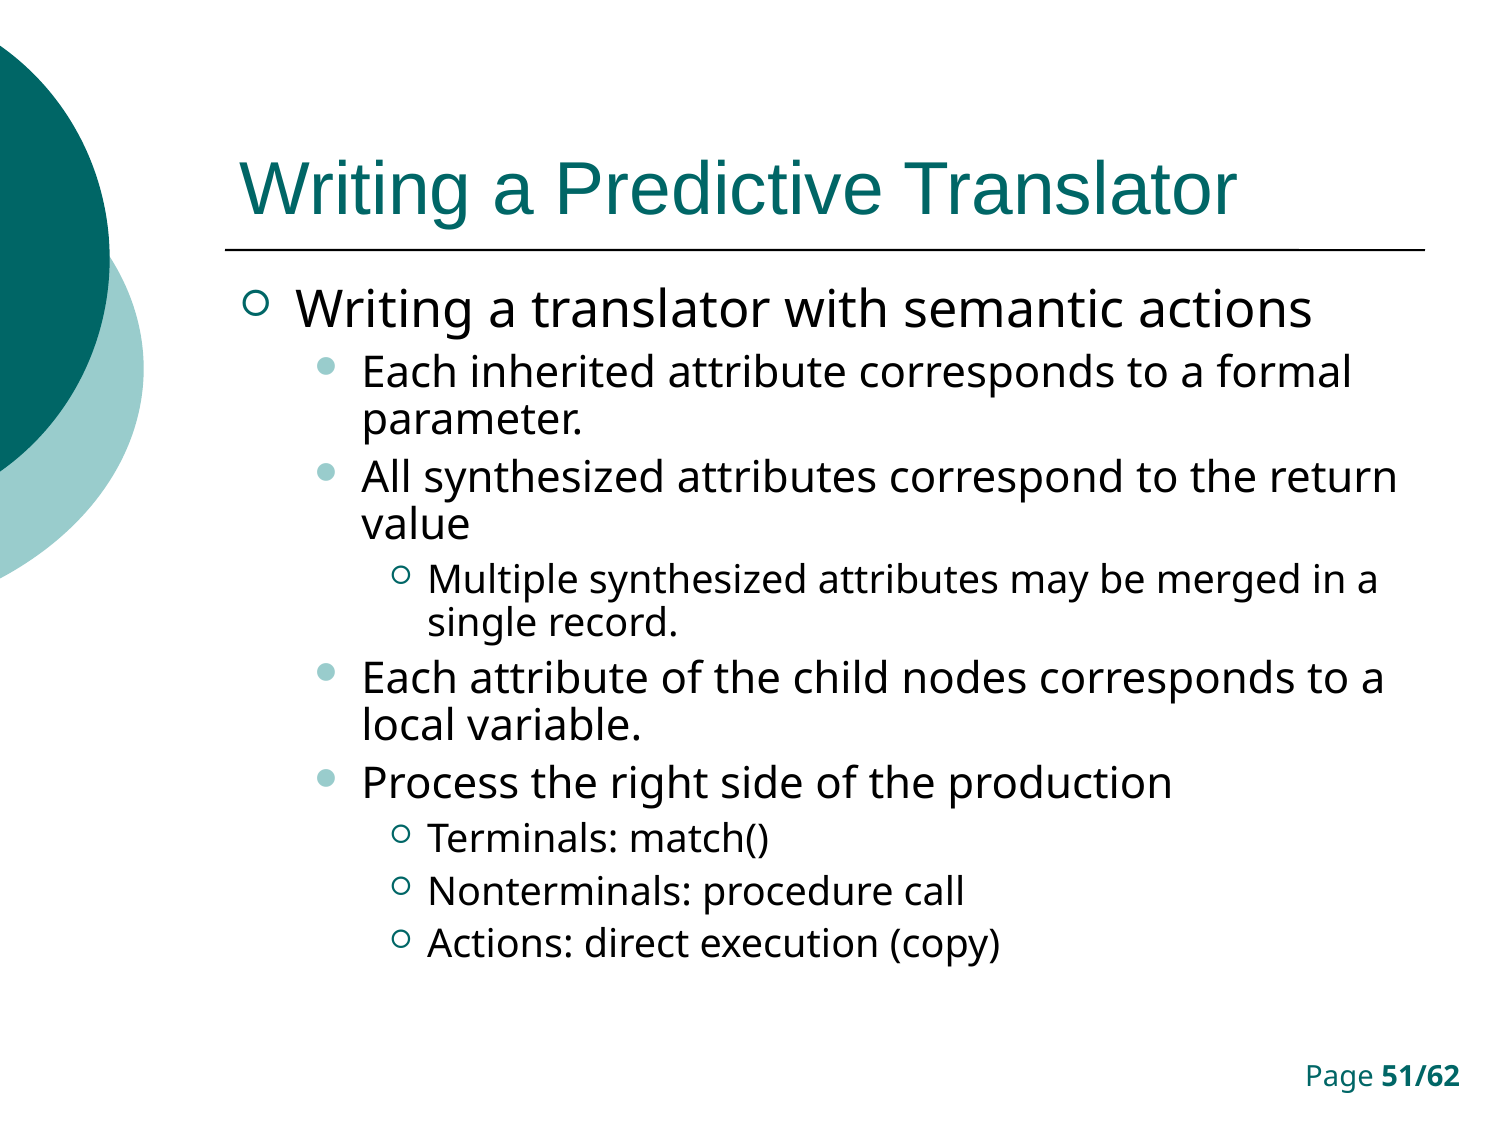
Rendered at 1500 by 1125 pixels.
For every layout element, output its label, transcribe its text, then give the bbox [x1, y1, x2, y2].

title Writing a Predictive Translator [224, 49, 1425, 238]
list Writing a translator with semantic actions Each inherited attribute corresponds to a formal parameter. All synthesized attributes correspond to the return value Multiple synthesized attributes may be merged in a single record. Each attribute of the child nodes corresponds to a local variable. Process the right side of the production Terminals: match() Nonterminals: procedure call Actions: direct execution (copy) [224, 274, 1425, 1051]
